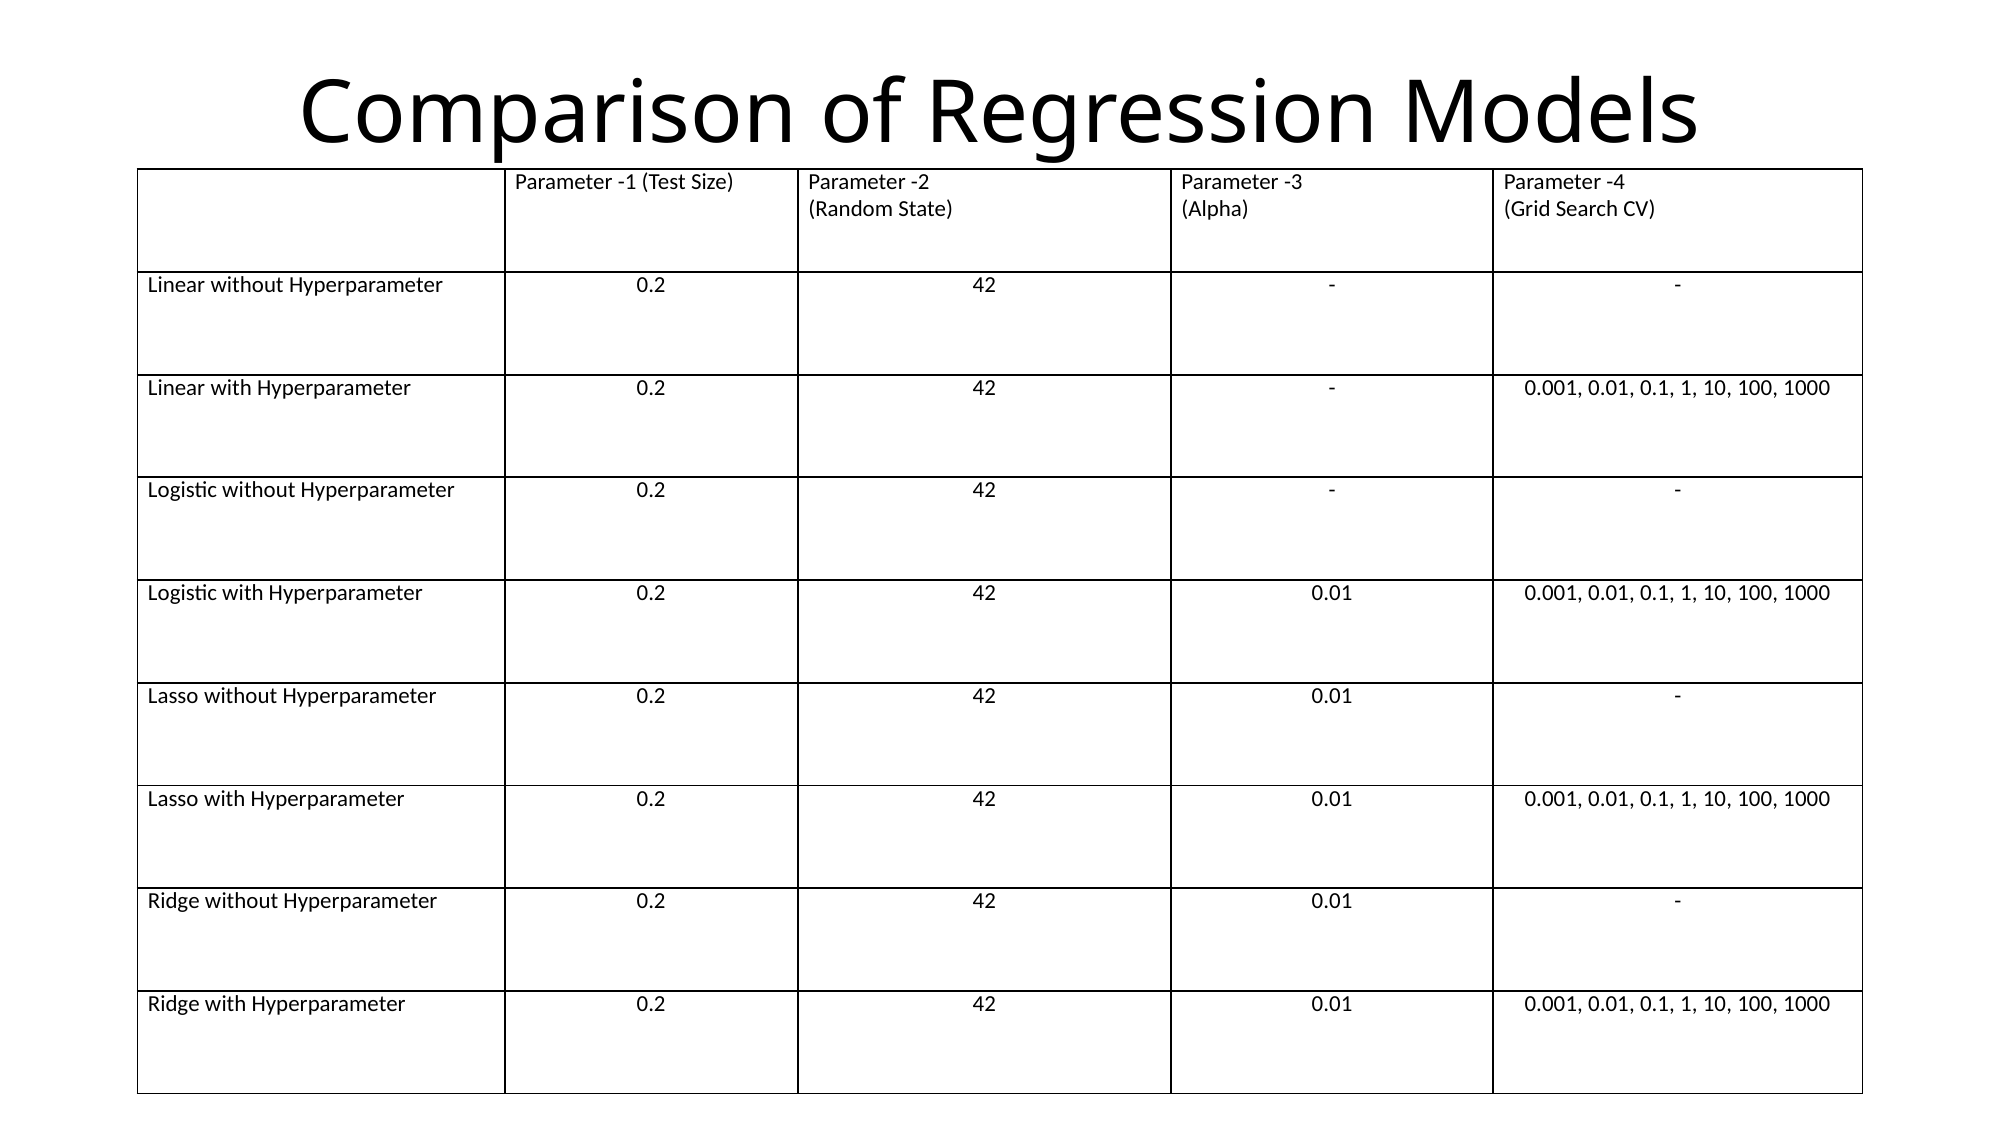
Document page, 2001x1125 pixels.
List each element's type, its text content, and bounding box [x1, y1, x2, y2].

table_cell - [1172, 478, 1492, 579]
table_header Parameter -3 (Alpha) [1172, 170, 1492, 271]
table_cell 0.2 [506, 786, 797, 887]
table_cell 0.001, 0.01, 0.1, 1, 10, 100, 1000 [1494, 992, 1862, 1093]
table_cell 0.01 [1172, 684, 1492, 785]
table_cell - [1172, 273, 1492, 374]
title Comparison of Regression Models [137, 59, 1863, 168]
table_header [138, 170, 504, 271]
table_cell 0.01 [1172, 992, 1492, 1093]
table_cell - [1494, 478, 1862, 579]
table_cell 0.01 [1172, 786, 1492, 887]
table_cell 42 [799, 478, 1170, 579]
table_cell 0.001, 0.01, 0.1, 1, 10, 100, 1000 [1494, 786, 1862, 887]
table_cell 42 [799, 889, 1170, 990]
table_cell 0.2 [506, 889, 797, 990]
table_cell - [1494, 889, 1862, 990]
table_cell Logistic with Hyperparameter [138, 581, 504, 682]
table_cell 0.001, 0.01, 0.1, 1, 10, 100, 1000 [1494, 581, 1862, 682]
table_cell 0.001, 0.01, 0.1, 1, 10, 100, 1000 [1494, 376, 1862, 476]
table_cell 0.2 [506, 478, 797, 579]
table_cell 42 [799, 992, 1170, 1093]
table_cell 0.2 [506, 684, 797, 785]
table_cell Linear with Hyperparameter [138, 376, 504, 476]
table_header Parameter -2 (Random State) [799, 170, 1170, 271]
table_cell - [1494, 684, 1862, 785]
table_cell Ridge with Hyperparameter [138, 992, 504, 1093]
table_cell - [1494, 273, 1862, 374]
table_cell Linear without Hyperparameter [138, 273, 504, 374]
table_cell 0.2 [506, 376, 797, 476]
table_cell 42 [799, 581, 1170, 682]
table_cell 0.2 [506, 581, 797, 682]
table_header Parameter -1 (Test Size) [506, 170, 797, 271]
table_cell 0.01 [1172, 581, 1492, 682]
table_cell 42 [799, 376, 1170, 476]
table_cell 0.2 [506, 992, 797, 1093]
table_cell Lasso with Hyperparameter [138, 786, 504, 887]
table_cell - [1172, 376, 1492, 476]
table_cell Lasso without Hyperparameter [138, 684, 504, 785]
table_cell 42 [799, 786, 1170, 887]
table_cell Ridge without Hyperparameter [138, 889, 504, 990]
table_header Parameter -4 (Grid Search CV) [1494, 170, 1862, 271]
table_cell 42 [799, 273, 1170, 374]
table_cell Logistic without Hyperparameter [138, 478, 504, 579]
table_cell 42 [799, 684, 1170, 785]
table_cell 0.2 [506, 273, 797, 374]
table_cell 0.01 [1172, 889, 1492, 990]
